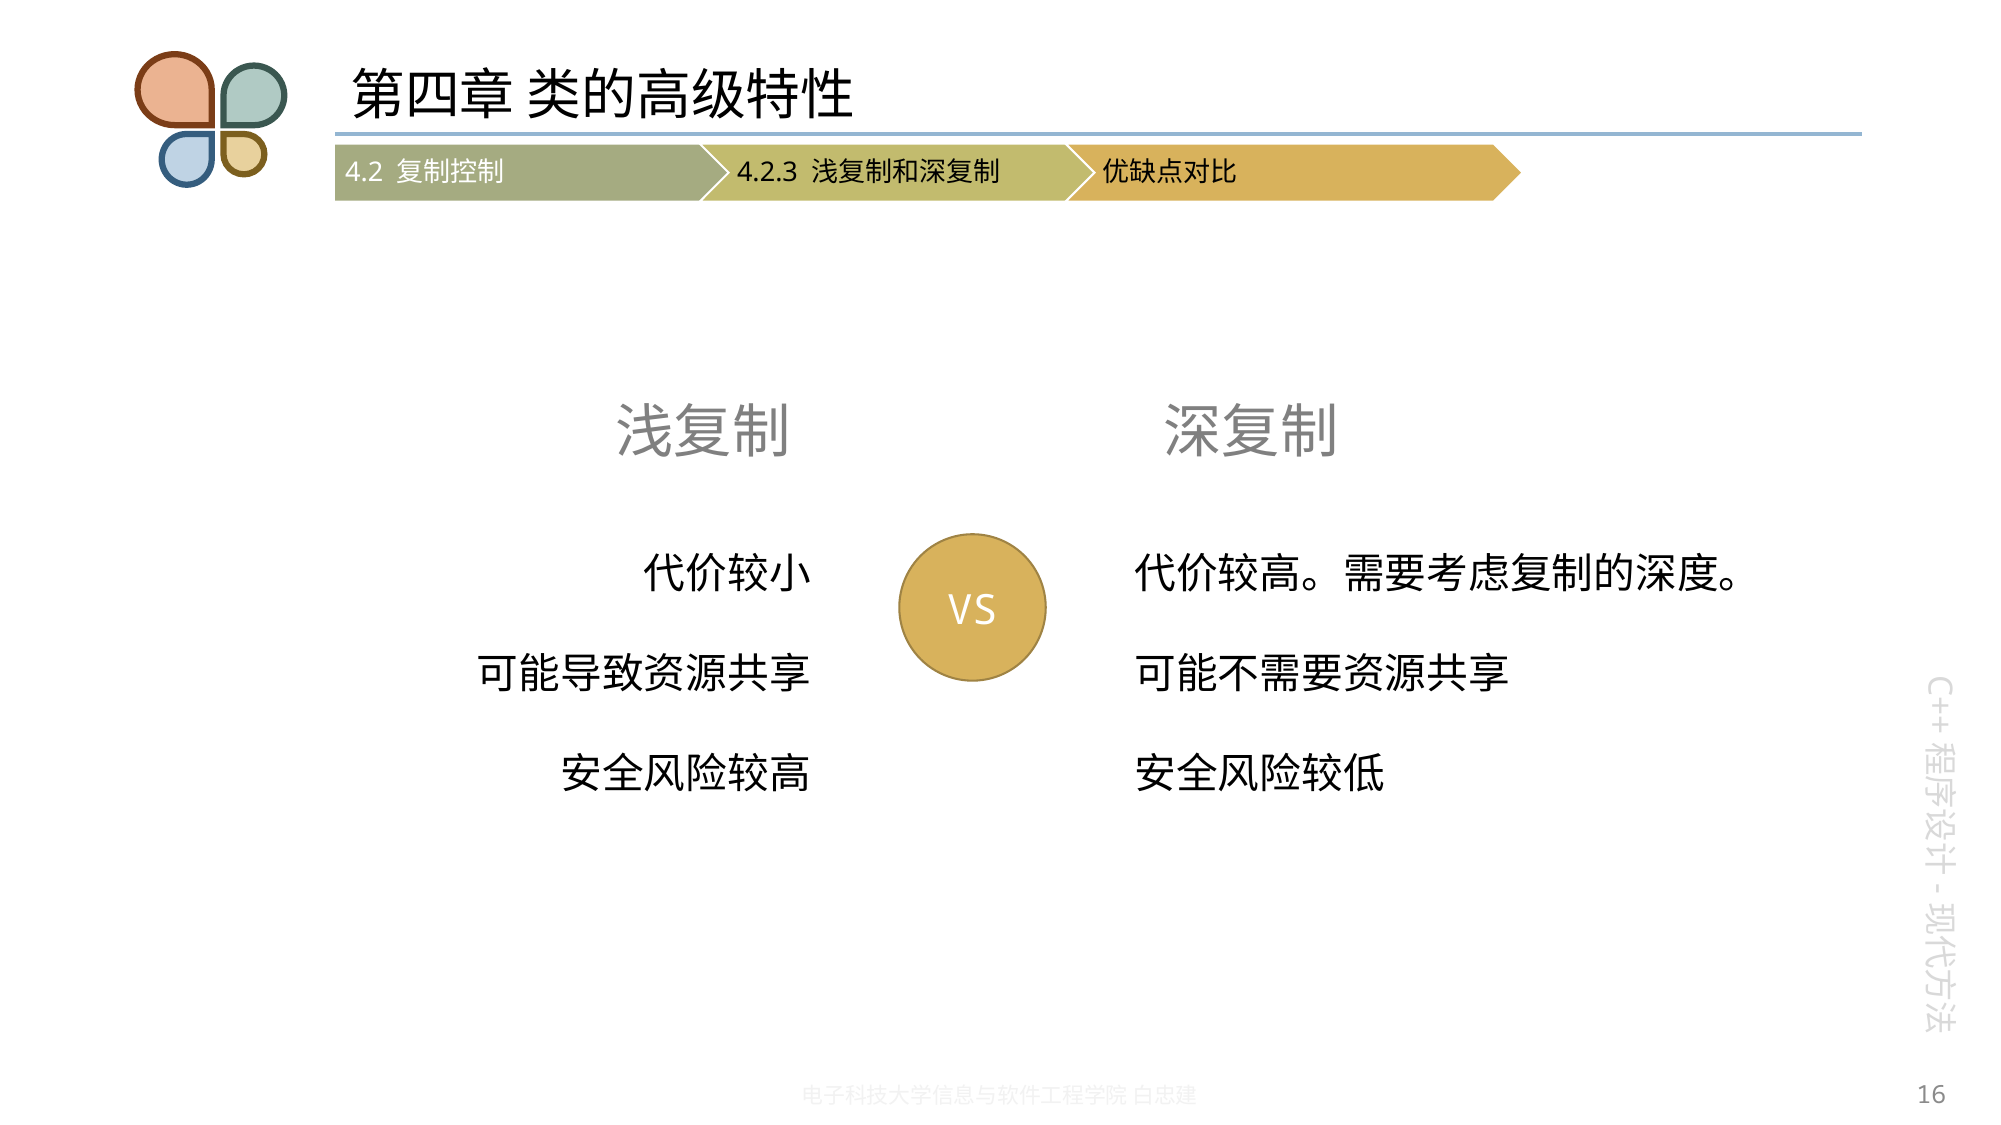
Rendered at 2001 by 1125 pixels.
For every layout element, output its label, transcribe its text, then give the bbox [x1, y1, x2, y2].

title 第四章 类的高级特性 [335, 59, 1863, 134]
text_box 代价较高。需要考虑复制的深度。 可能不需要资源共享 安全风险较低 [1119, 539, 1831, 804]
text_box VS [898, 533, 1047, 682]
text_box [333, 143, 1524, 202]
text_box 浅复制 [320, 387, 806, 472]
slide_number 16 [1862, 1065, 2000, 1125]
text_box 代价较小 可能导致资源共享 安全风险较高 [114, 539, 826, 804]
text_box 深复制 [1148, 387, 1634, 472]
